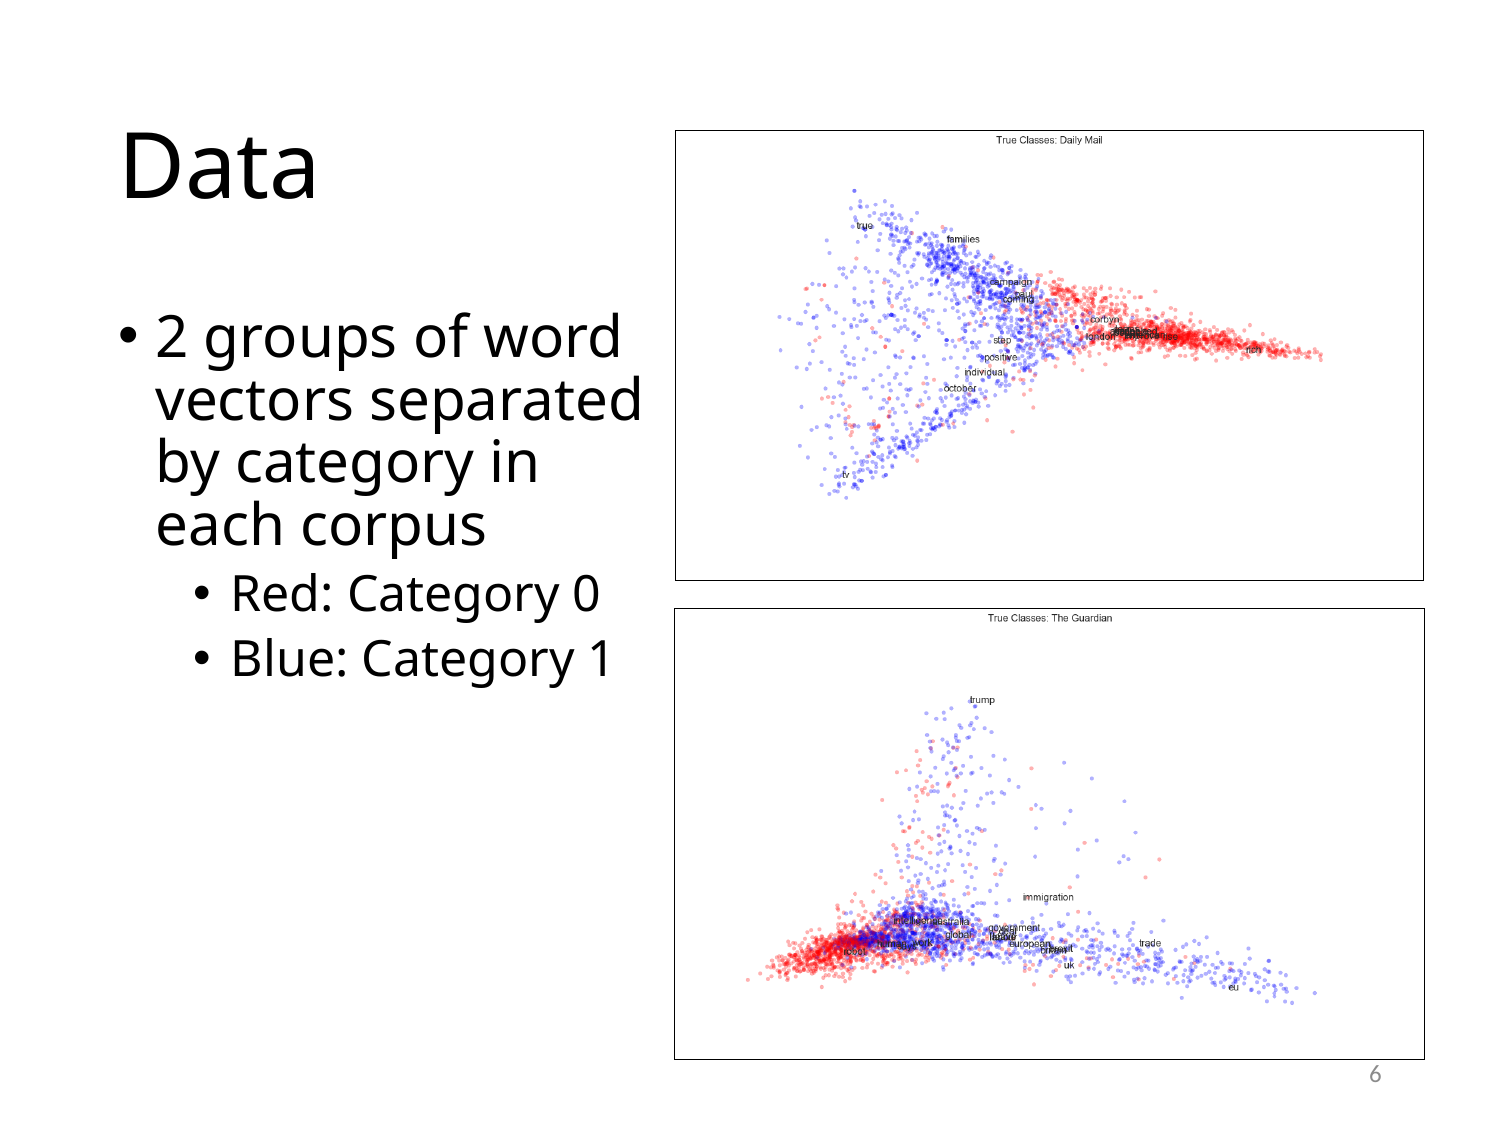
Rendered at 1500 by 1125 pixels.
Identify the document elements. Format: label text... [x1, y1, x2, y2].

slide_number 6 [1059, 1060, 1397, 1103]
title Data [103, 59, 1397, 278]
text_box 2 groups of word vectors separated by category in each corpus Red: Category 0 Blue: Category 1 [103, 299, 661, 1014]
picture [674, 608, 1425, 1060]
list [675, 130, 1424, 581]
